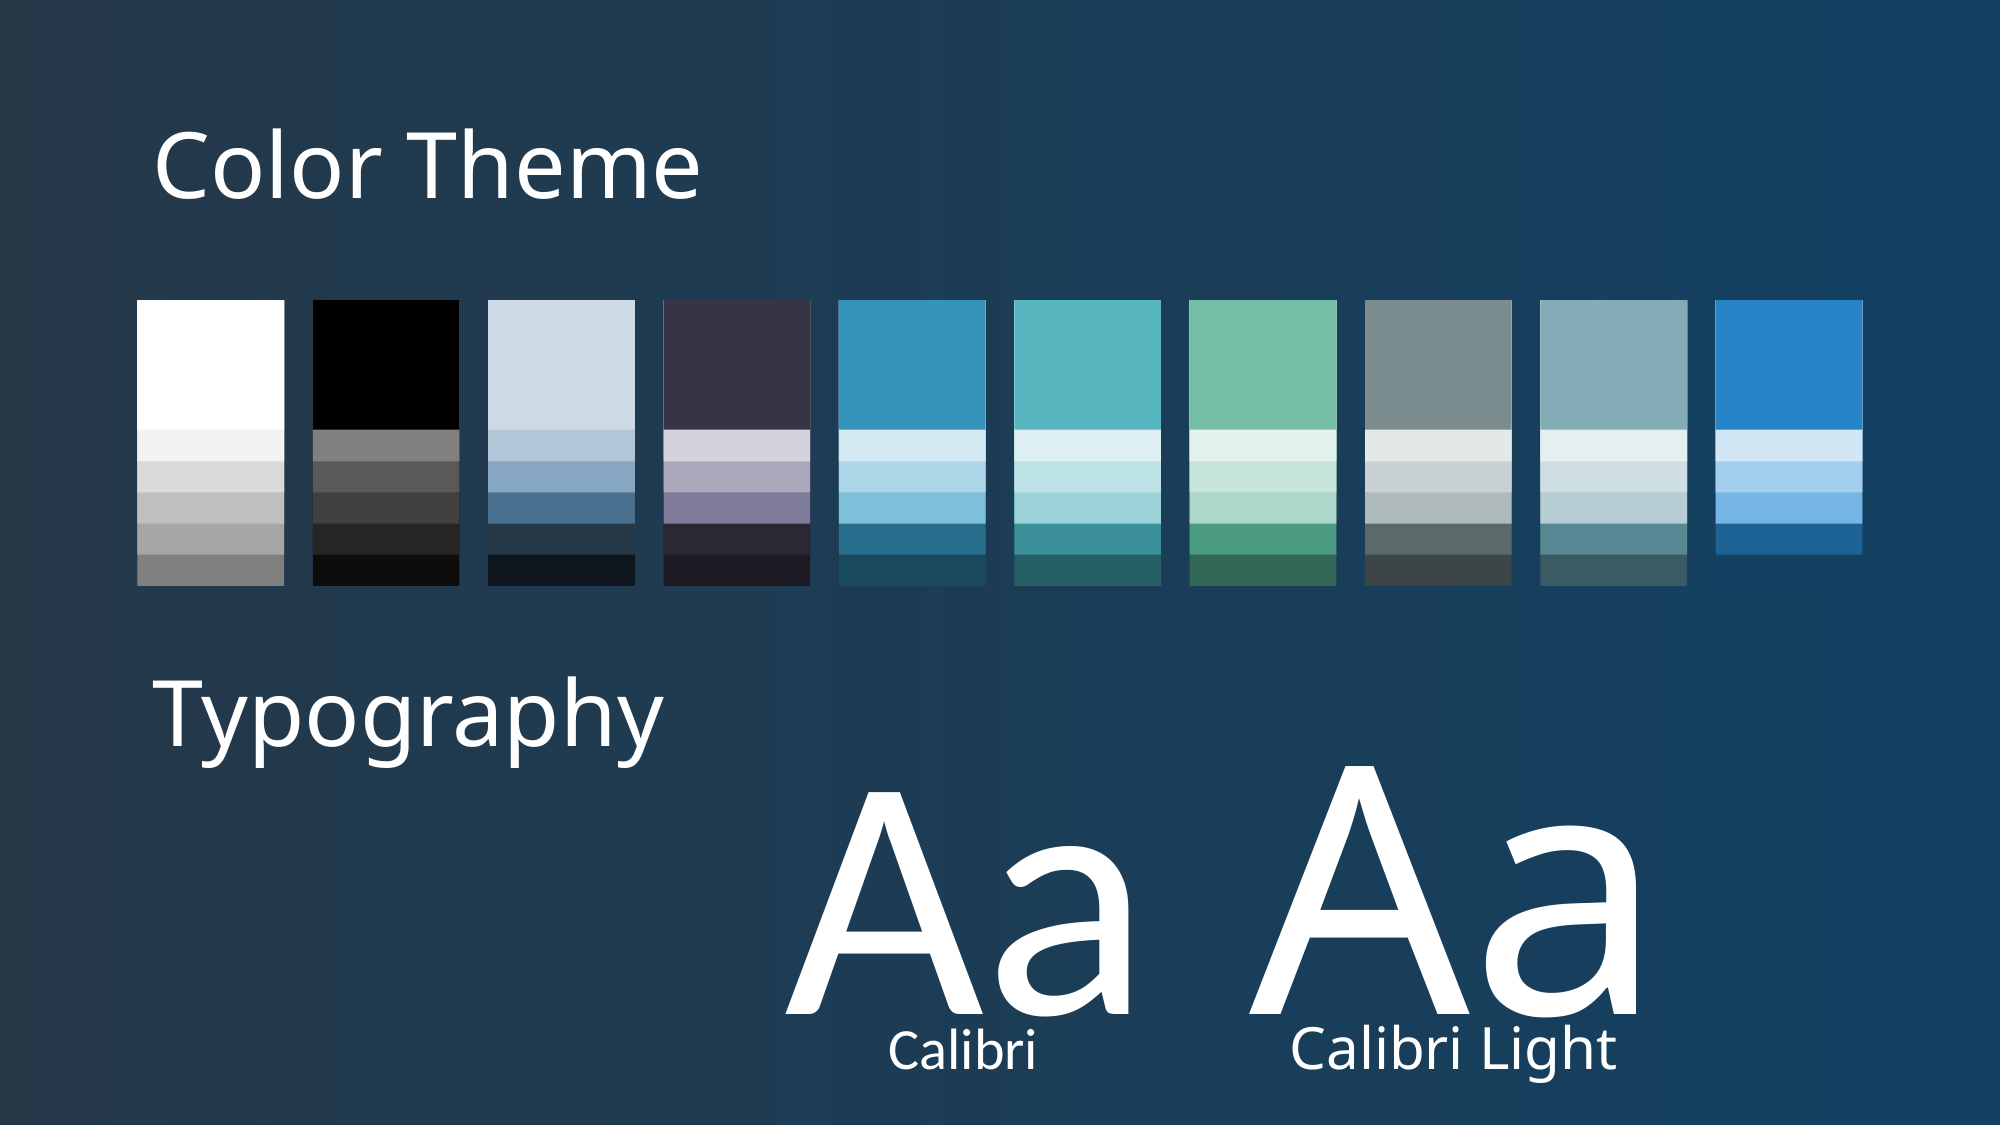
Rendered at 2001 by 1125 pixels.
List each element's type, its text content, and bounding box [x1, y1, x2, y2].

list Calibri Light [1257, 1004, 1651, 1098]
list Calibri [767, 1004, 1160, 1098]
title Color Theme [137, 59, 1863, 278]
list Typography [137, 608, 1863, 826]
